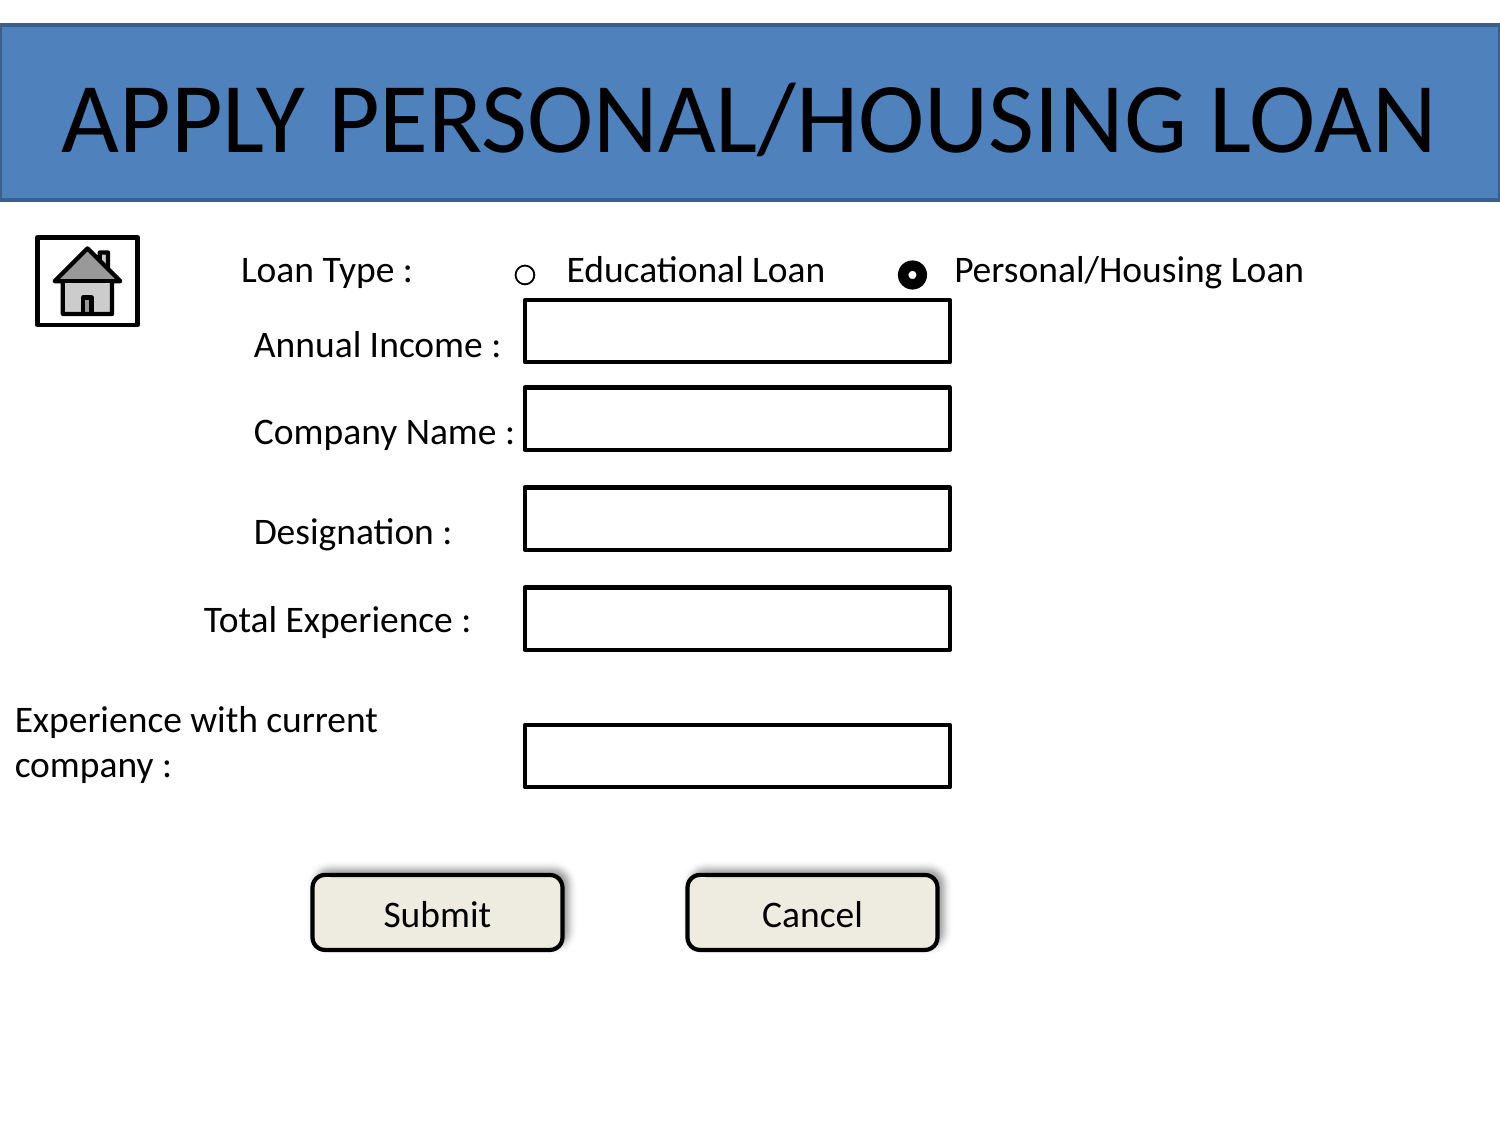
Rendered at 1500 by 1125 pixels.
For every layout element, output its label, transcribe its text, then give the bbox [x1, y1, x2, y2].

text_box [897, 260, 928, 290]
text_box [523, 585, 952, 652]
text_box [510, 260, 540, 290]
text_box Experience with current company : [0, 687, 500, 793]
text_box [523, 298, 952, 364]
text_box [523, 485, 952, 552]
text_box [35, 235, 140, 327]
text_box [523, 385, 952, 452]
text_box Designation : [238, 499, 468, 560]
text_box Cancel [685, 872, 940, 953]
text_box [523, 723, 952, 789]
text_box APPLY PERSONAL/HOUSING LOAN [0, 23, 1500, 202]
text_box Personal/Housing Loan [939, 237, 1320, 298]
text_box Loan Type : [226, 237, 429, 298]
text_box Submit [310, 872, 565, 953]
text_box Company Name : [239, 399, 531, 460]
text_box Educational Loan [551, 237, 841, 298]
text_box Total Experience : [189, 587, 487, 648]
text_box Annual Income : [239, 312, 517, 373]
